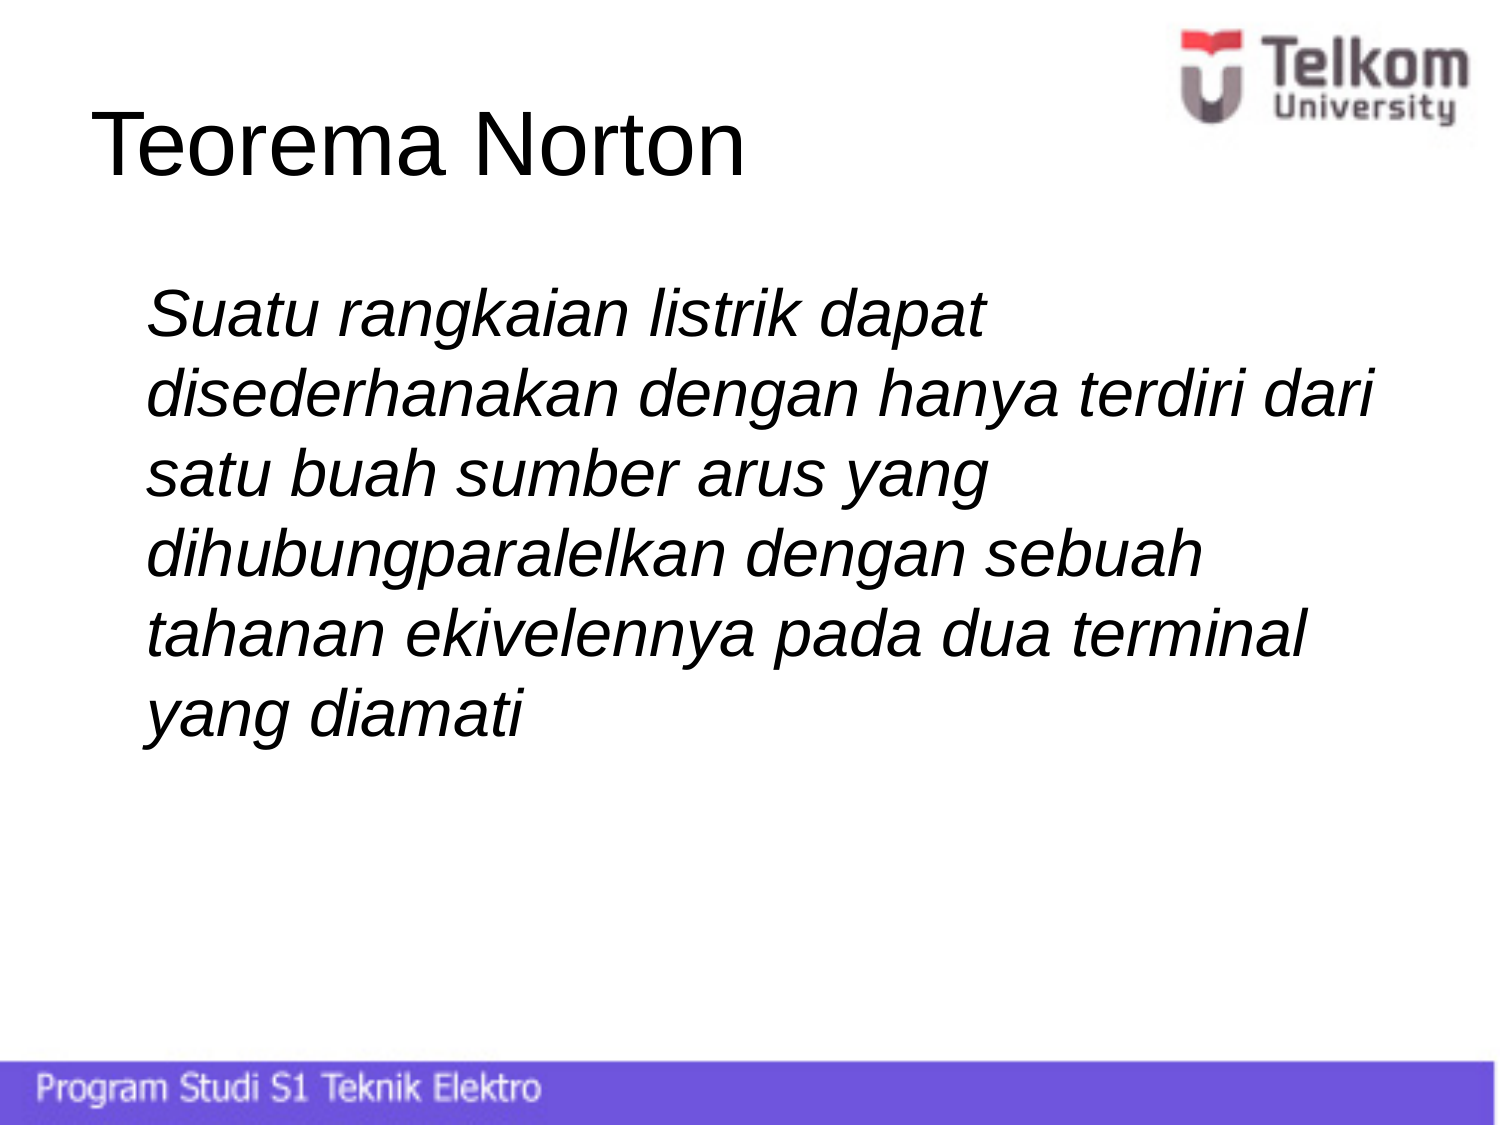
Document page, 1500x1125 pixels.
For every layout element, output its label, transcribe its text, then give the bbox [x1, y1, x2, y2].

picture [0, 0, 1500, 1125]
title Teorema Norton [75, 45, 1425, 233]
list Suatu rangkaian listrik dapat disederhanakan dengan hanya terdiri dari satu buah sumber arus yang dihubungparalelkan dengan sebuah tahanan ekivelennya pada dua terminal yang diamati [75, 262, 1425, 1005]
